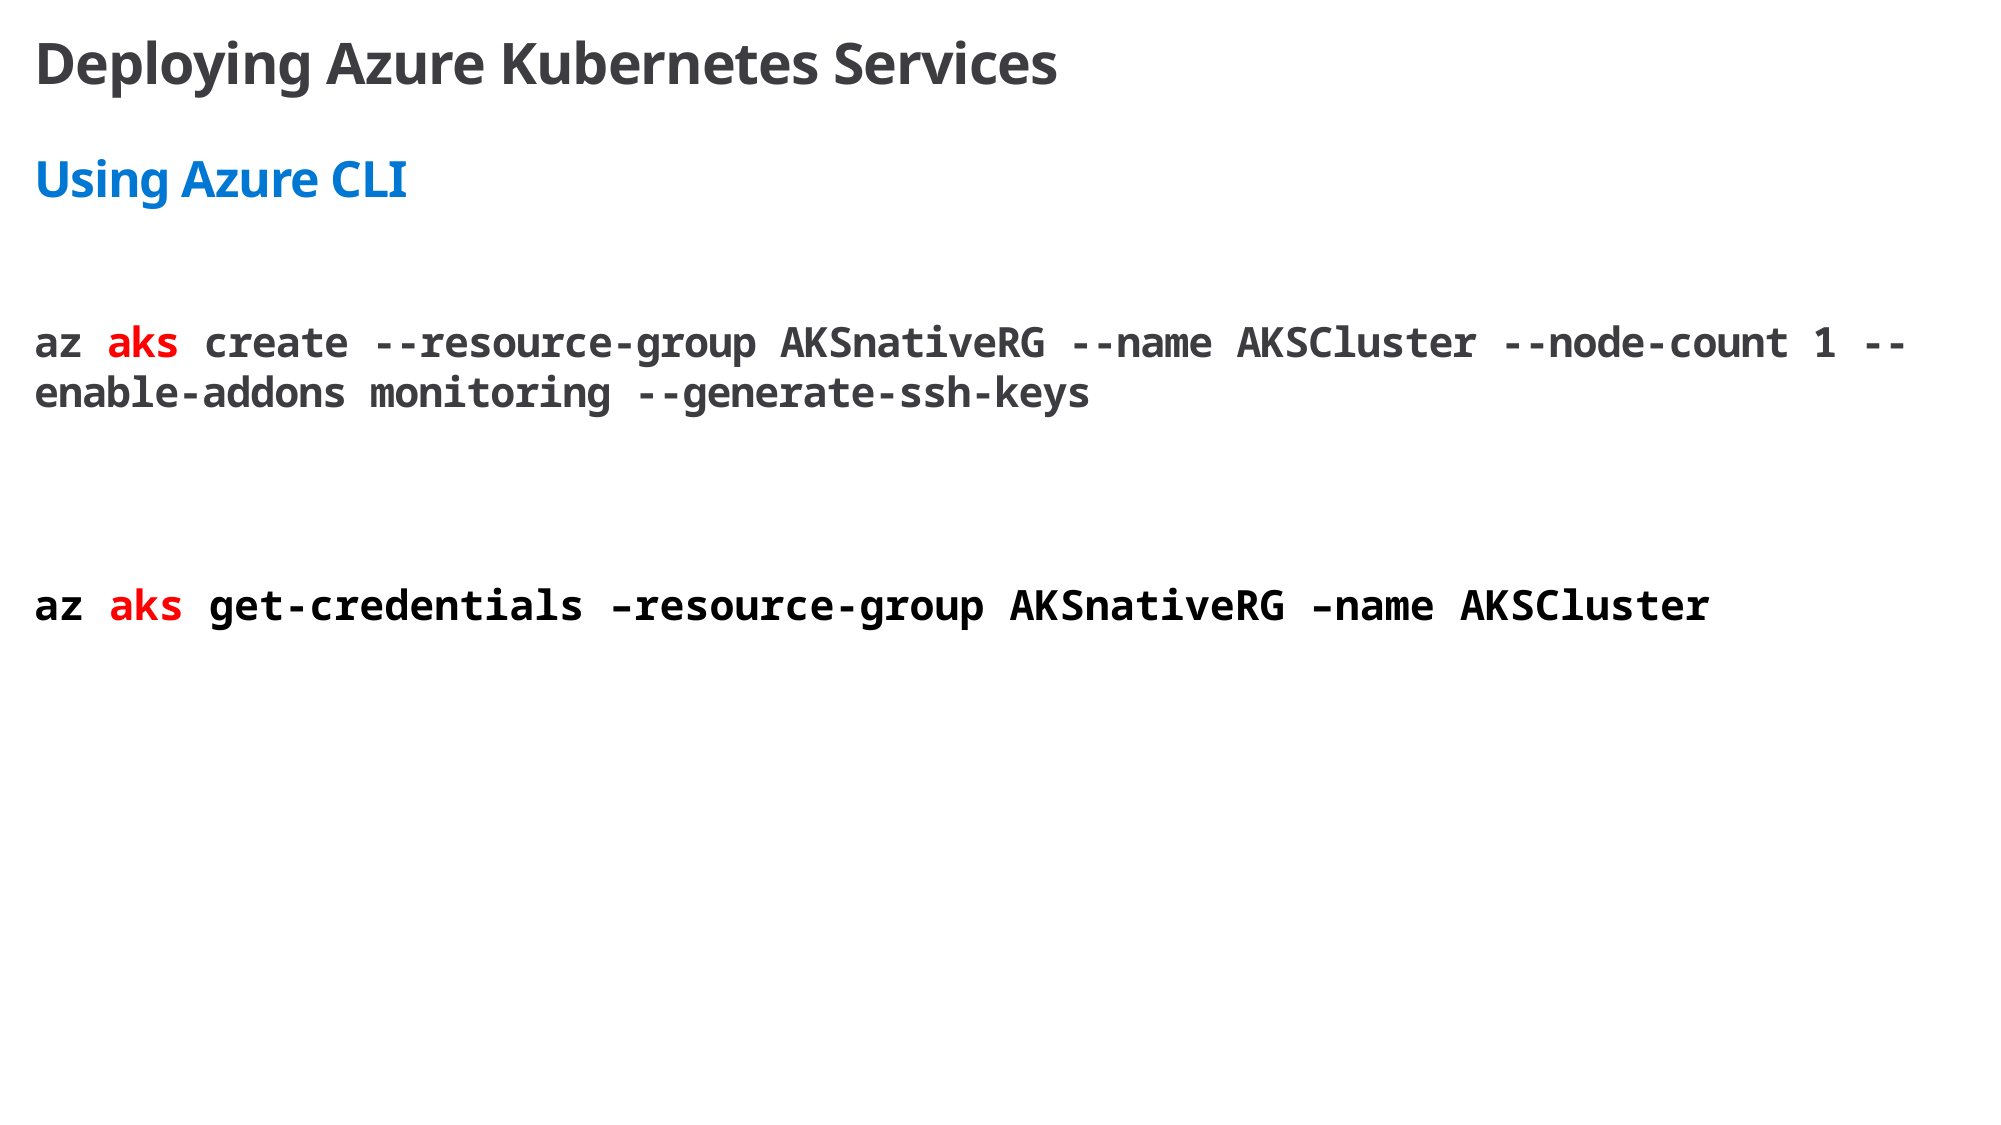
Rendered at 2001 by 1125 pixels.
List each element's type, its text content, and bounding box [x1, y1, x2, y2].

title Deploying Azure Kubernetes Services [34, 35, 1885, 132]
list az aks create --resource-group AKSnativeRG --name AKSCluster --node-count 1 --enable-addons monitoring --generate-ssh-keys [34, 315, 1931, 573]
text_box az aks get-credentials –resource-group AKSnativeRG –name AKSCluster [34, 573, 1931, 761]
subtitle Using Azure CLI [34, 132, 1885, 224]
